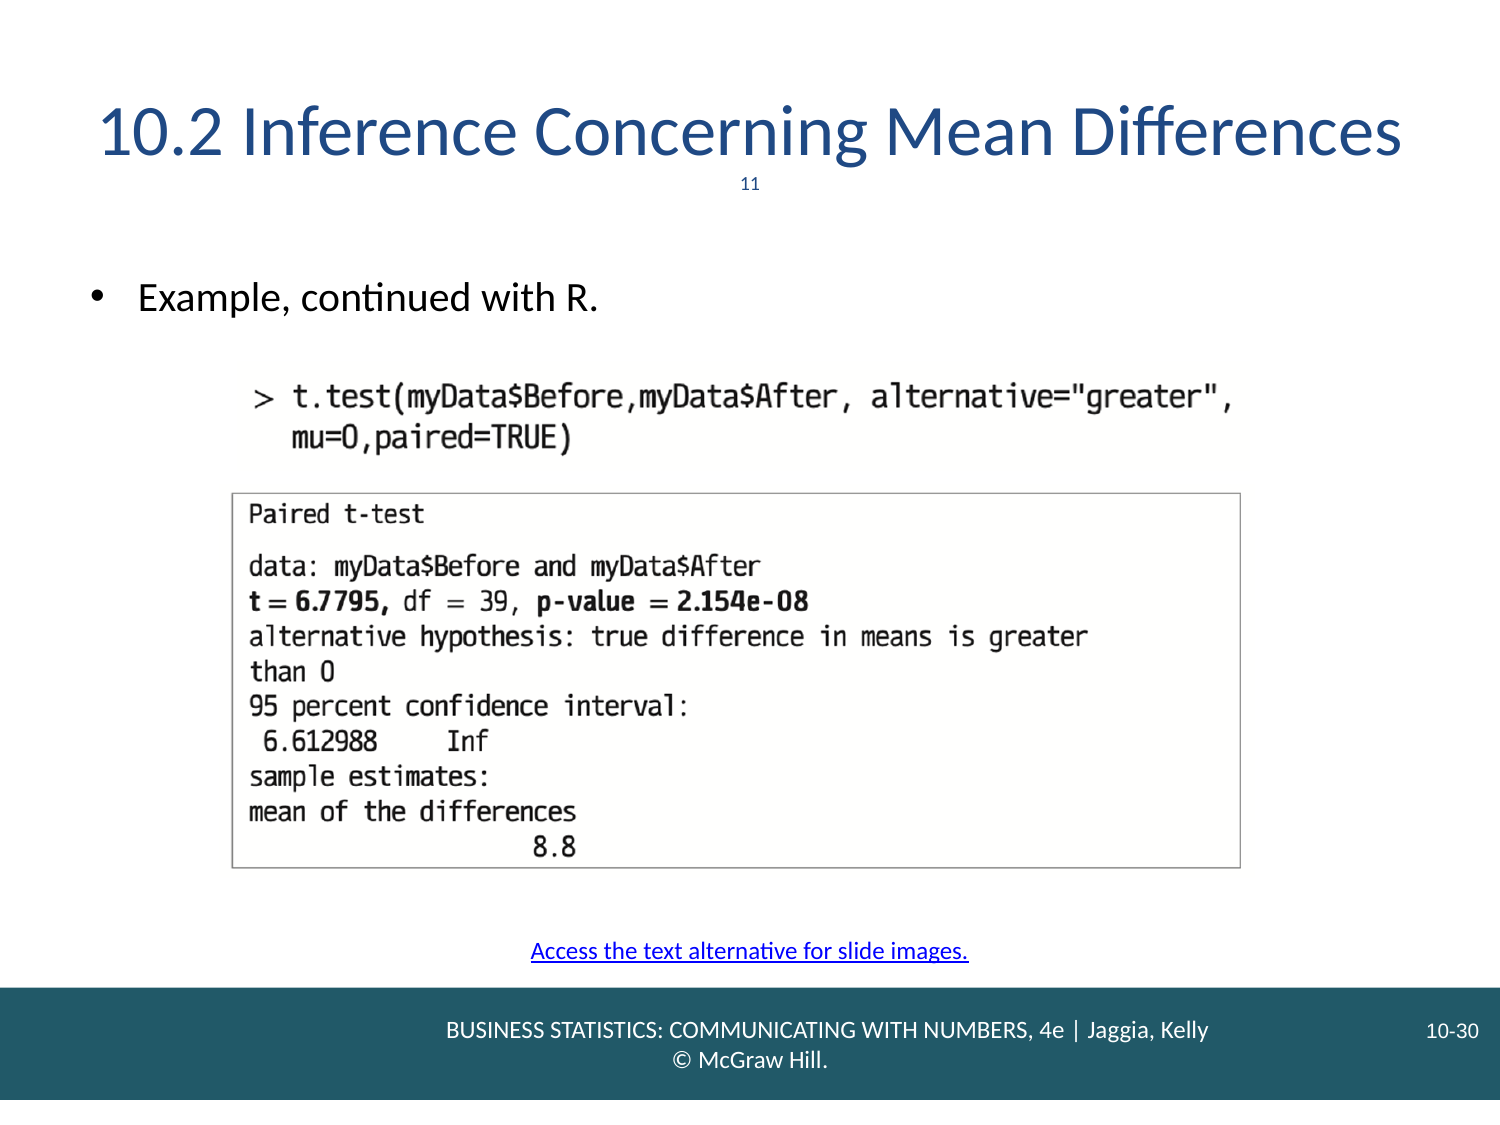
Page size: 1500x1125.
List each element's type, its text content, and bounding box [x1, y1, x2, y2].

list Example, continued with R. [75, 262, 1475, 348]
picture [237, 360, 1250, 472]
picture [219, 484, 1256, 878]
title 10.2 Inference Concerning Mean Differences 11 [75, 45, 1425, 233]
list Access the text alternative for slide images. [75, 927, 1425, 978]
